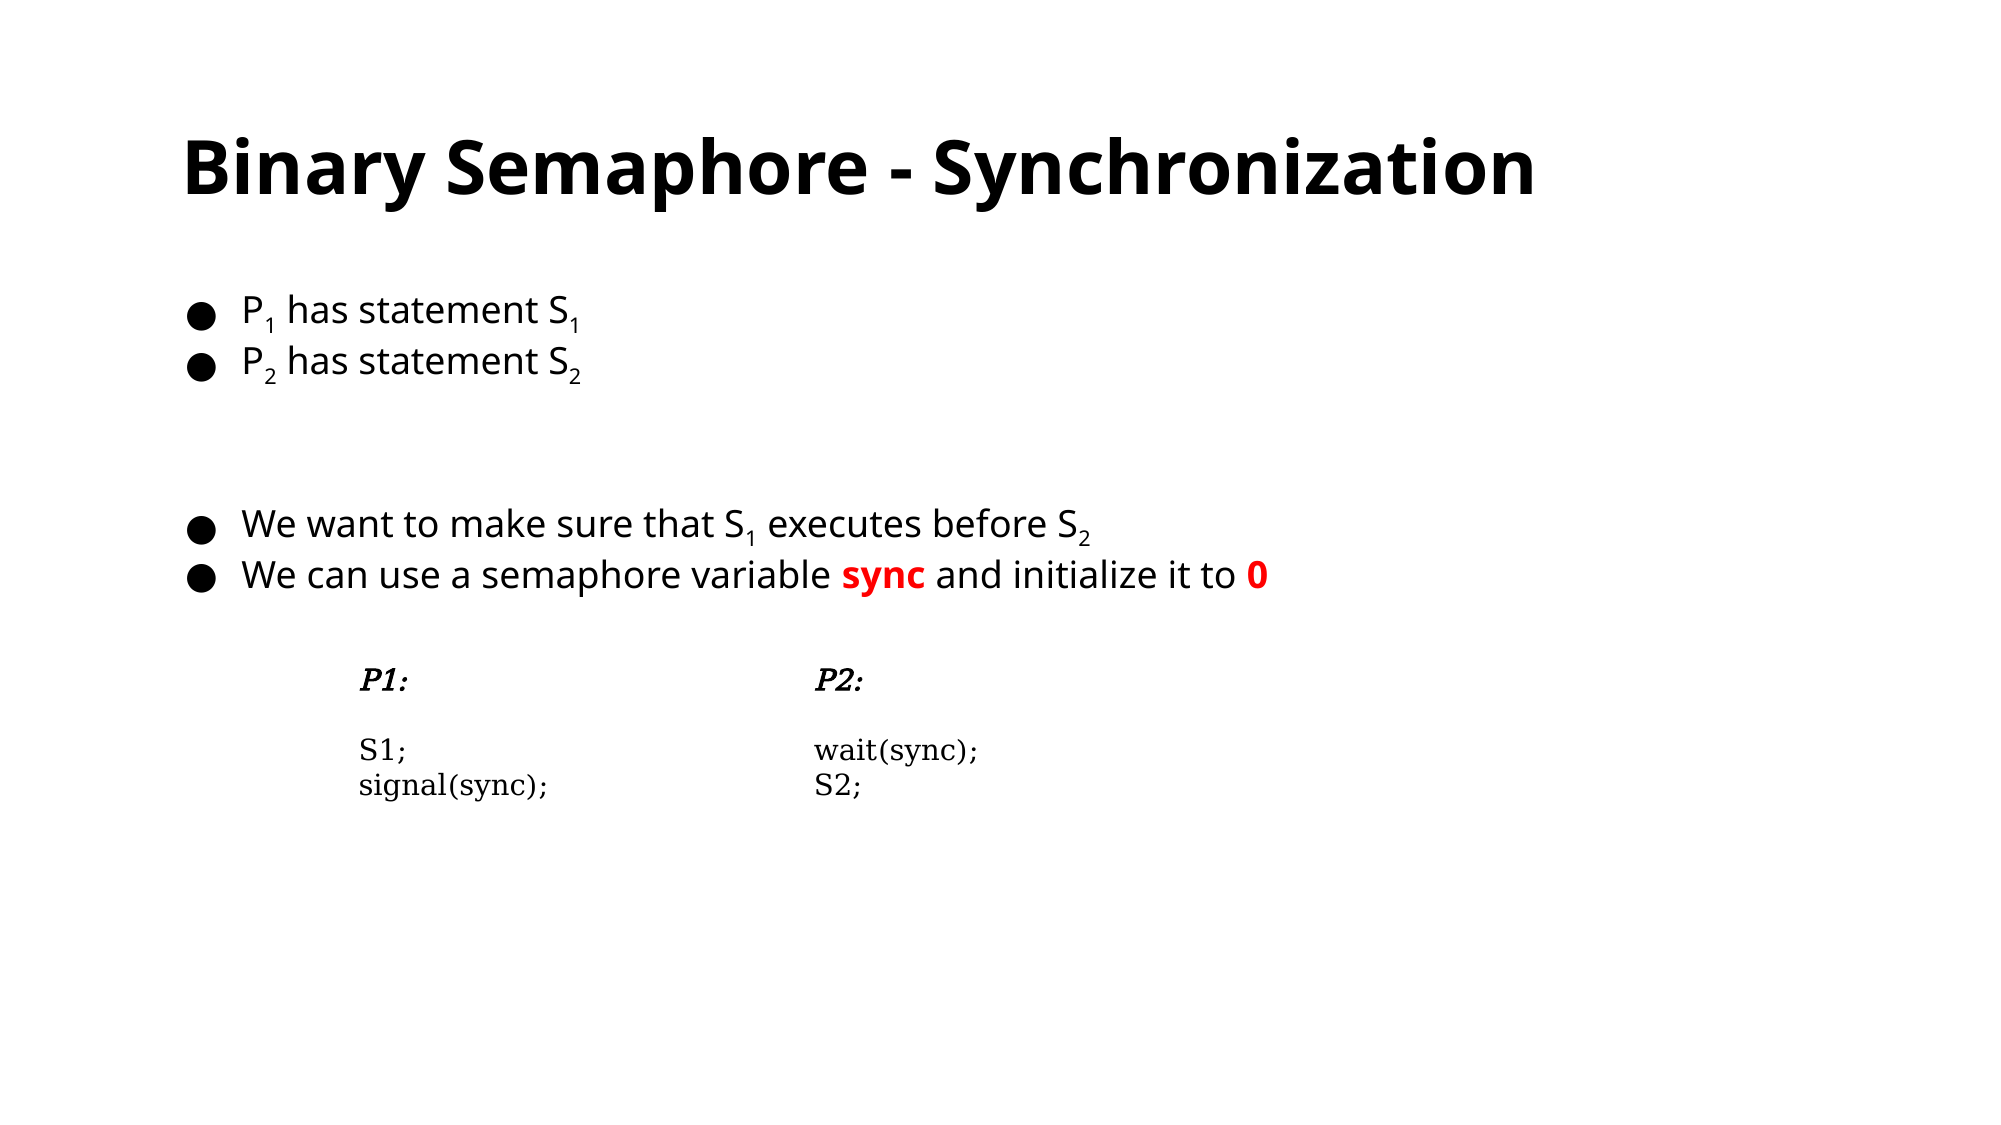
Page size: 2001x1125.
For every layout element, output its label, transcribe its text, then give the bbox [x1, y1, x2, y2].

text_box P1: S1; signal(sync); [343, 646, 773, 856]
list P1 has statement S1 P2 has statement S2 We want to make sure that S1 executes before S2 We can use a semaphore variable sync and initialize it to 0 [151, 278, 1420, 616]
text_box P2: wait(sync); S2; [798, 646, 1228, 856]
title Binary Semaphore - Synchronization [149, 70, 1703, 270]
